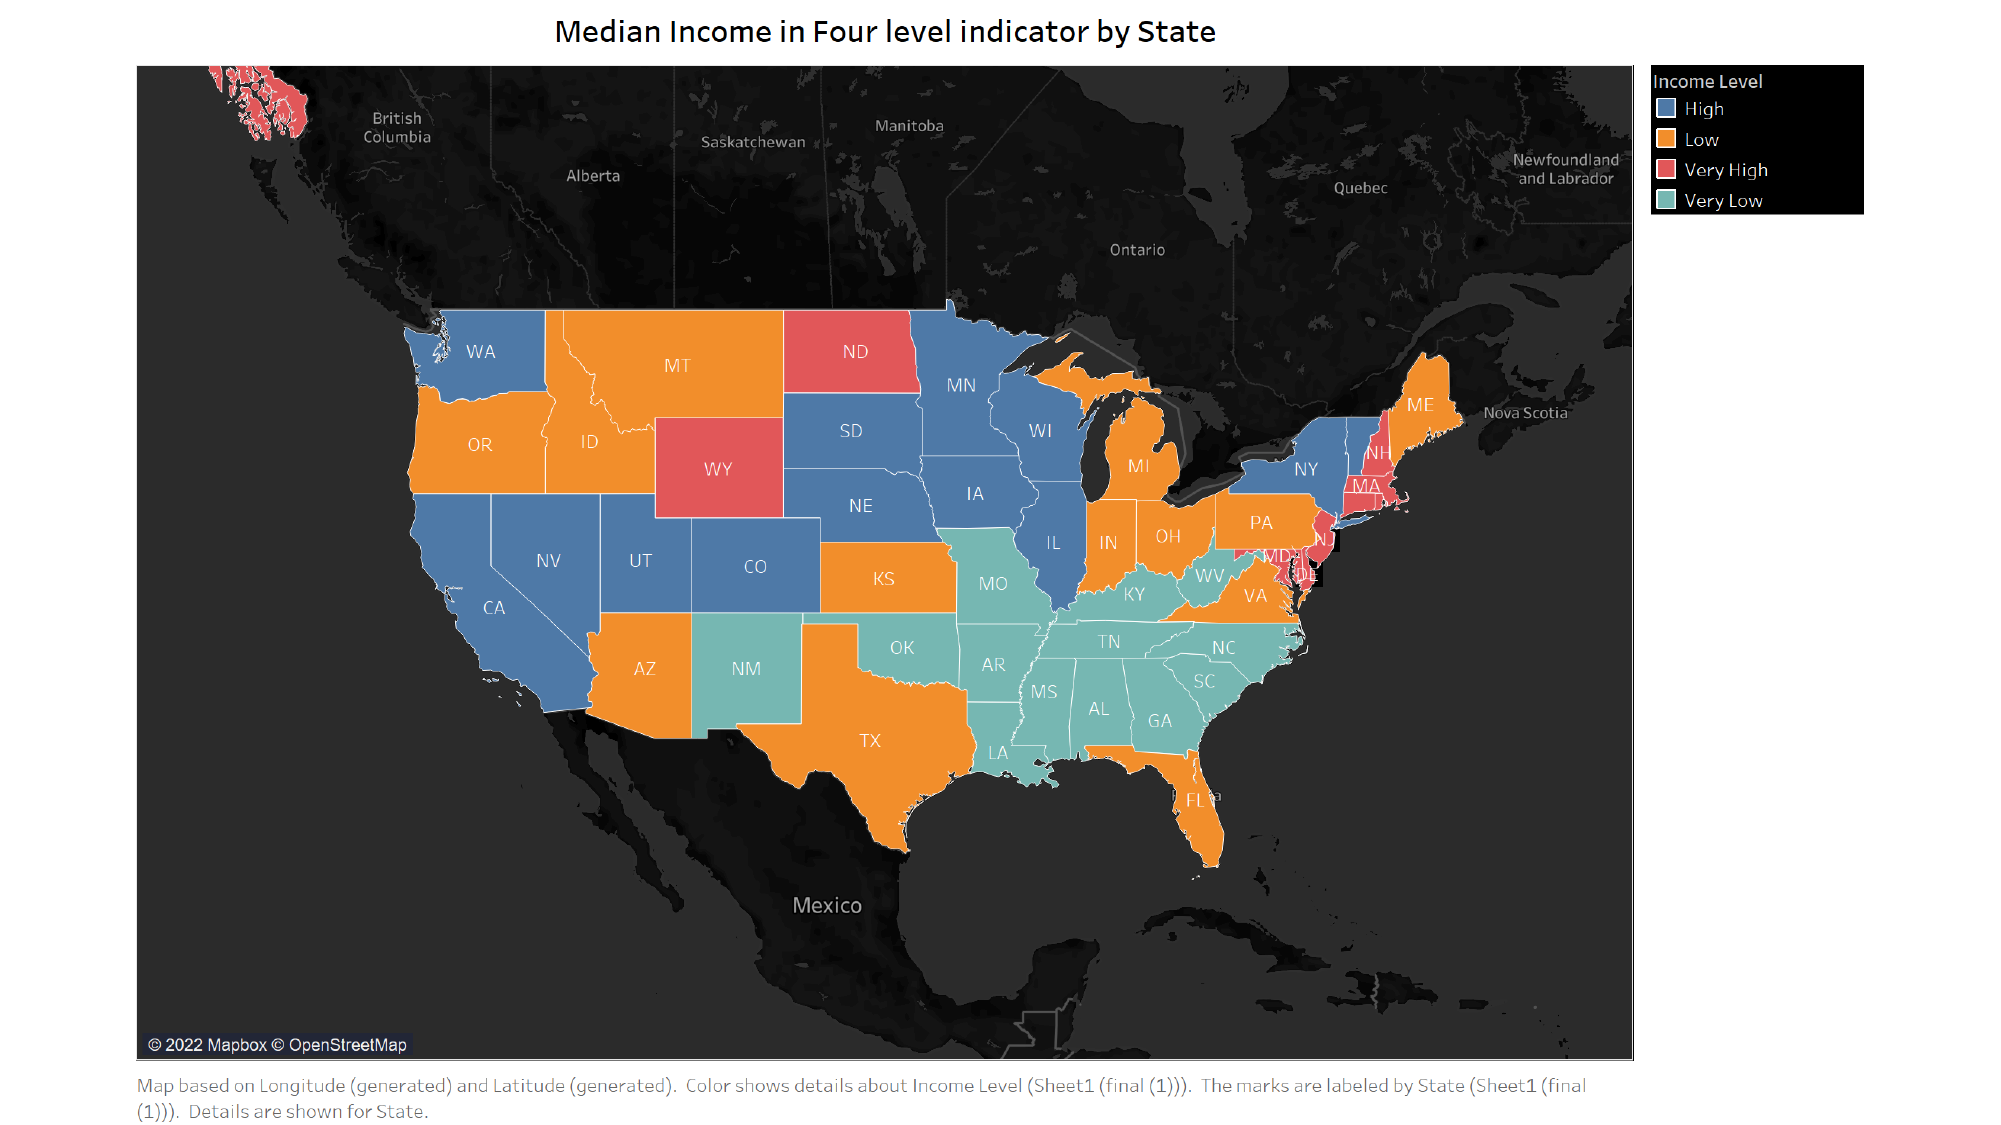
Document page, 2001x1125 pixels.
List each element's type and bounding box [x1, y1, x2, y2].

picture [135, 0, 1864, 1125]
